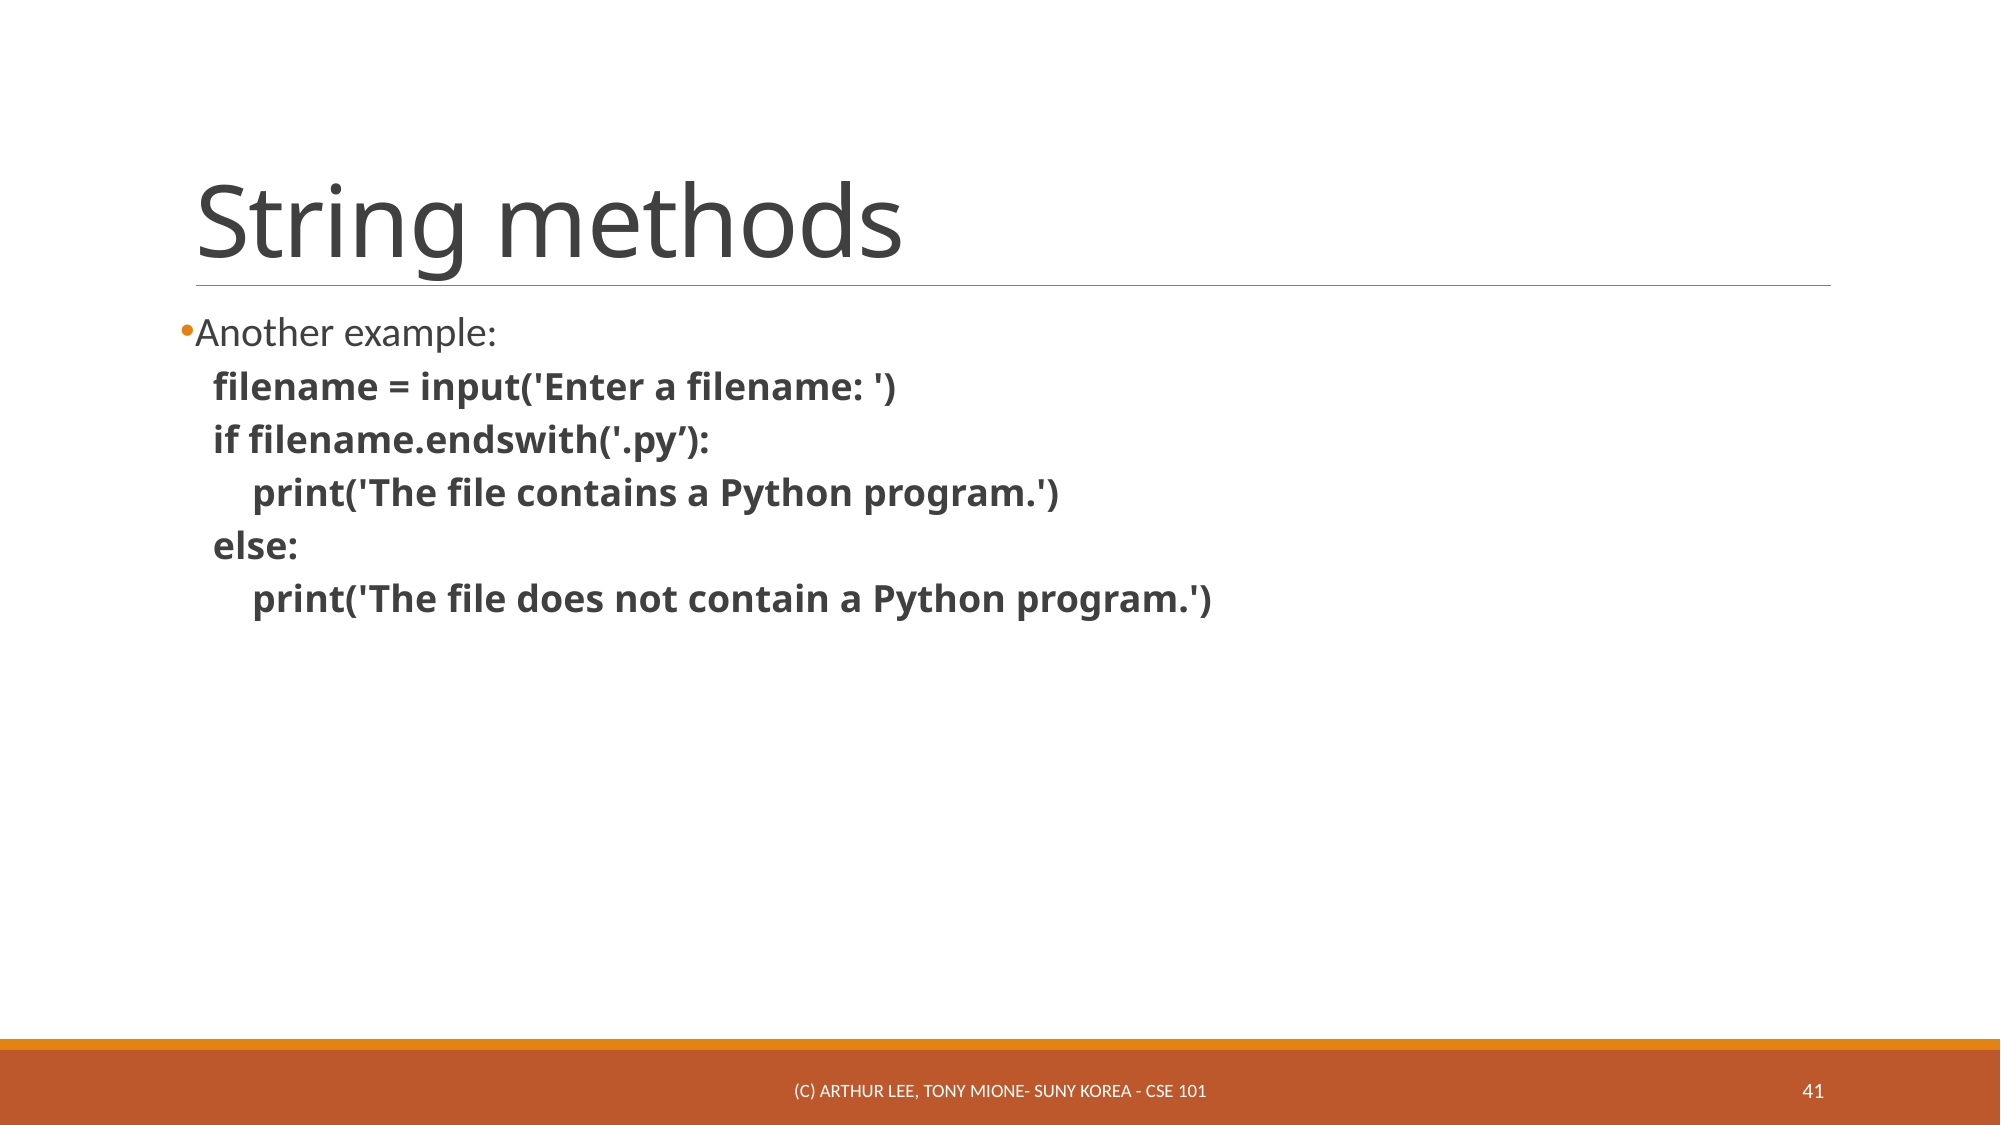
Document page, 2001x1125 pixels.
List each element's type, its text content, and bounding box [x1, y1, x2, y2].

title String methods [180, 47, 1830, 285]
list Another example: filename = input('Enter a filename: ') if filename.endswith('.py’): print('The file contains a Python program.') else: print('The file does not contain a Python program.') [180, 302, 1830, 963]
slide_number 41 [1624, 1059, 1840, 1120]
footer (c) Arthur Lee, Tony Mione- SUNY Korea - CSE 101 [604, 1059, 1396, 1120]
